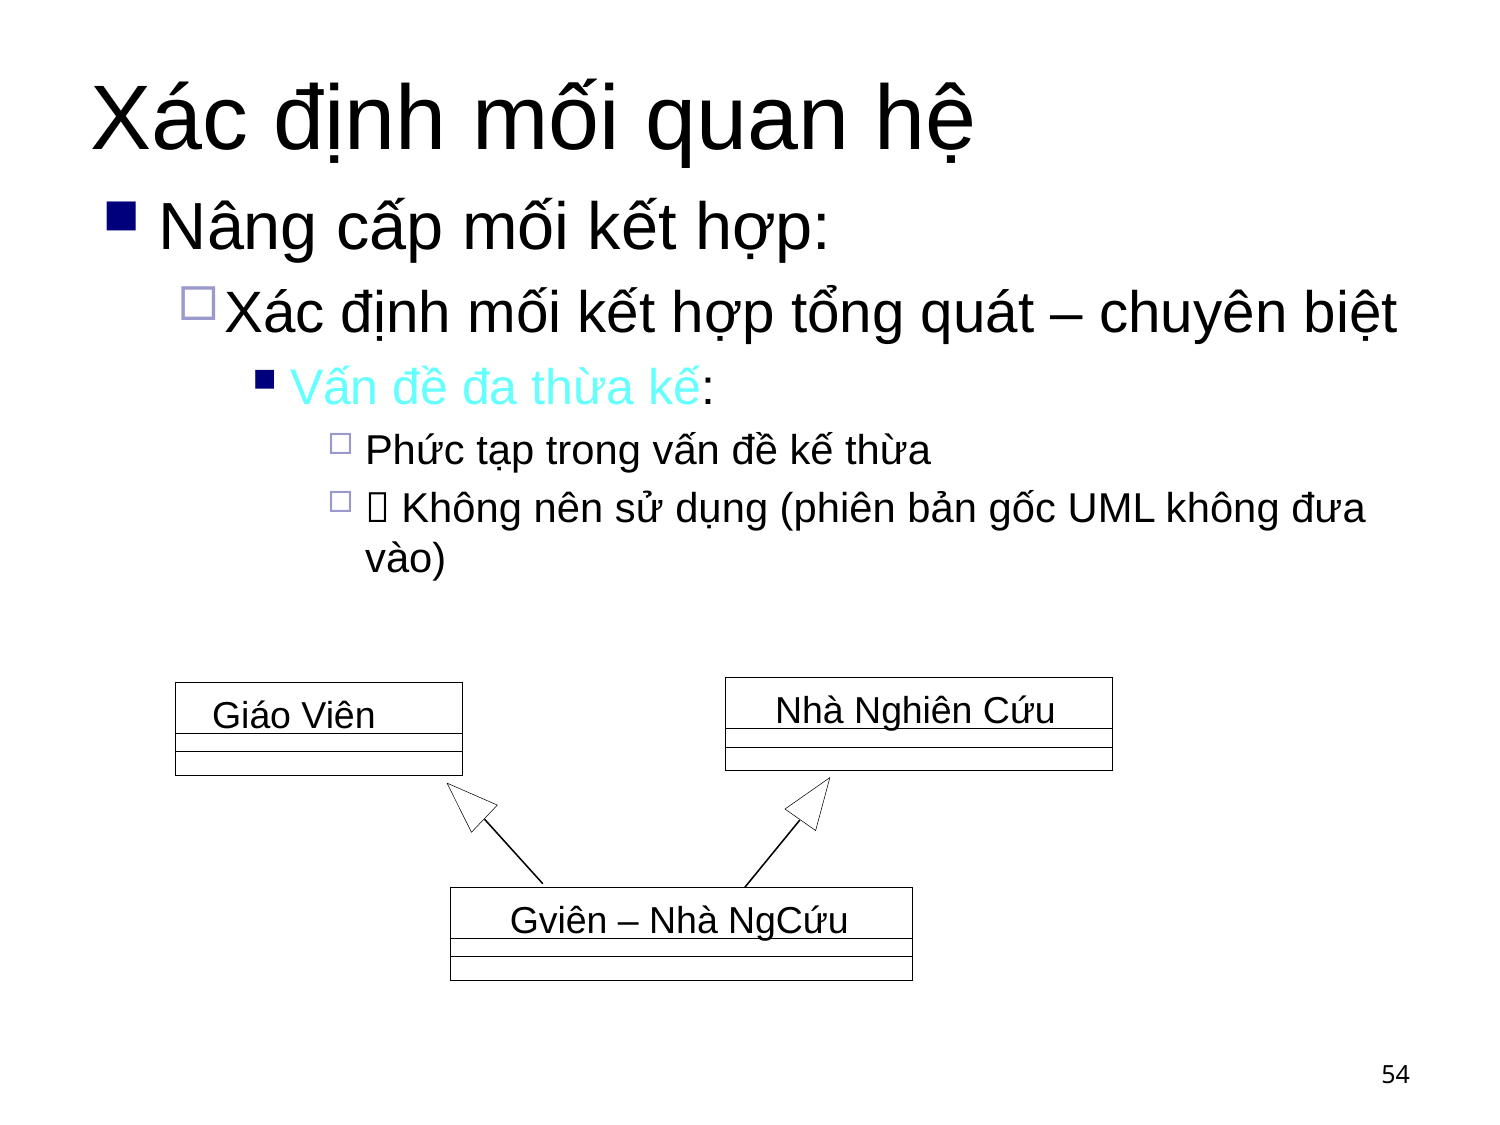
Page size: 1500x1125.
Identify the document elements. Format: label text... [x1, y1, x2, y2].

slide_number 54 [1074, 1024, 1426, 1101]
text_box [784, 778, 830, 831]
title Xác định mối quan hệ [74, 0, 1426, 226]
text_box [174, 682, 463, 776]
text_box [466, 757, 533, 883]
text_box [449, 887, 913, 981]
list Nâng cấp mối kết hợp: Xác định mối kết hợp tổng quát – chuyên biệt Vấn đề đa thừa kế: Phức tạp trong vấn đề kế thừa  Không nên sử dụng (phiên bản gốc UML không đưa vào) [87, 174, 1438, 918]
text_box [724, 677, 1113, 771]
